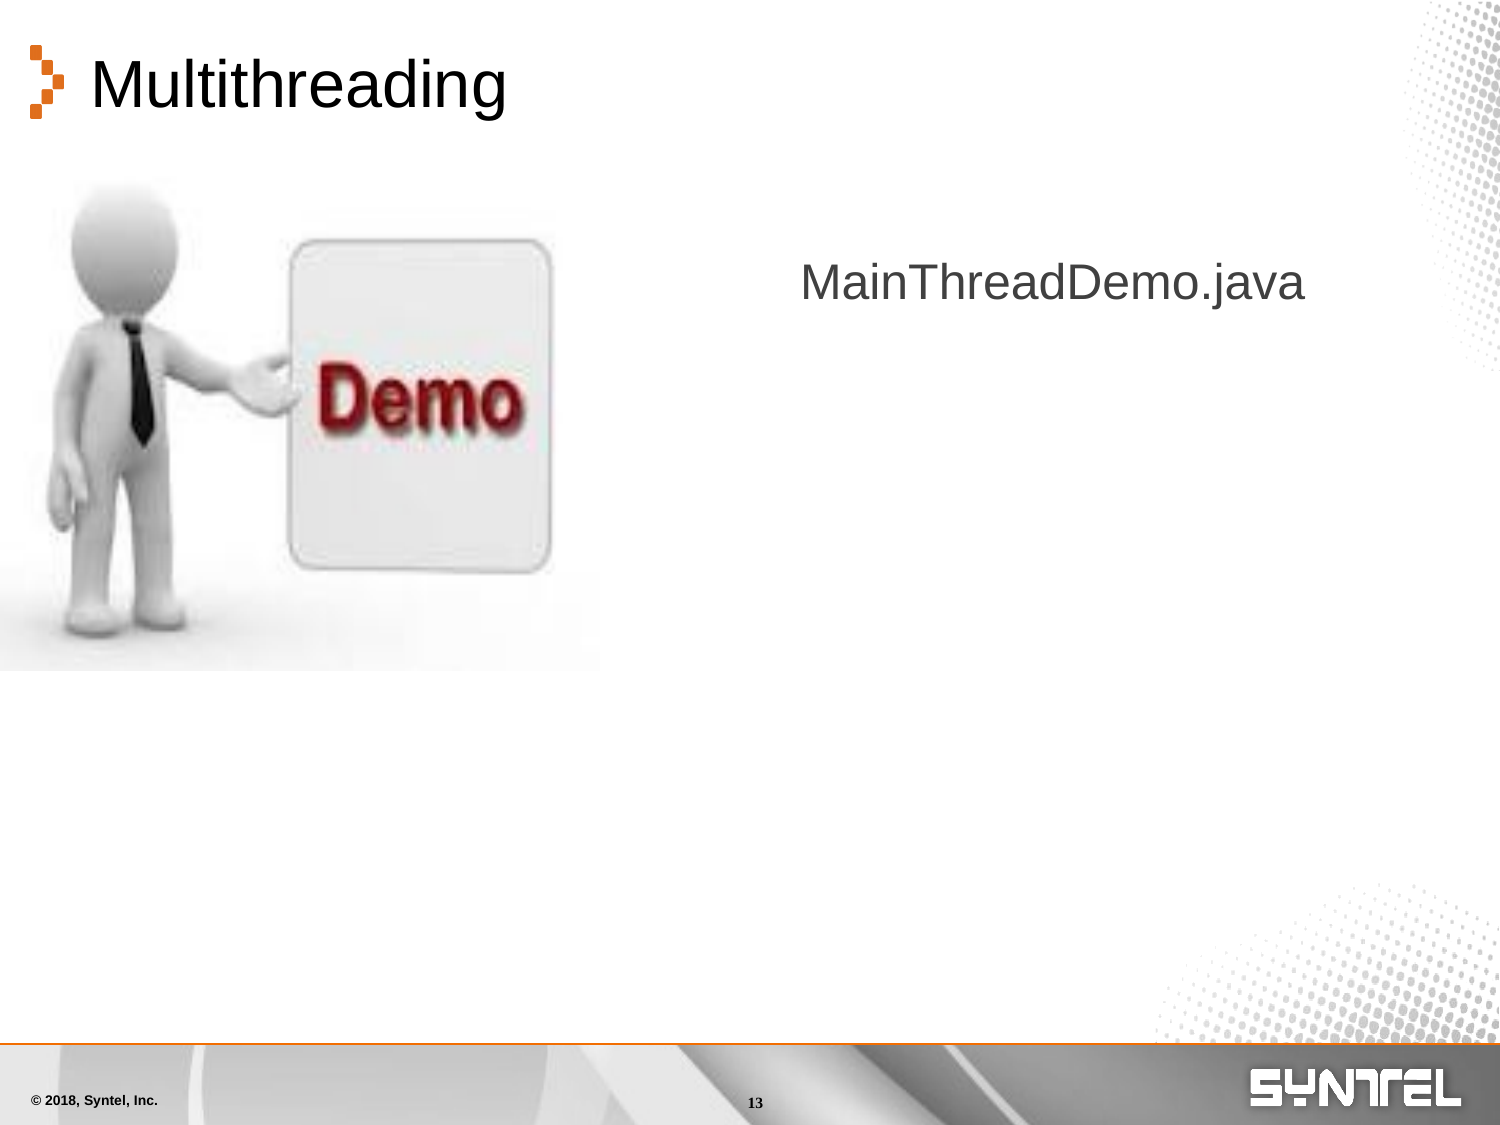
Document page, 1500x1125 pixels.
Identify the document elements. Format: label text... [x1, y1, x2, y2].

title Multithreading [90, 28, 1462, 135]
picture [0, 149, 601, 672]
list MainThreadDemo.java [800, 174, 1424, 989]
text_box [99, 187, 763, 1002]
picture [30, 45, 64, 119]
picture [1250, 1069, 1462, 1112]
